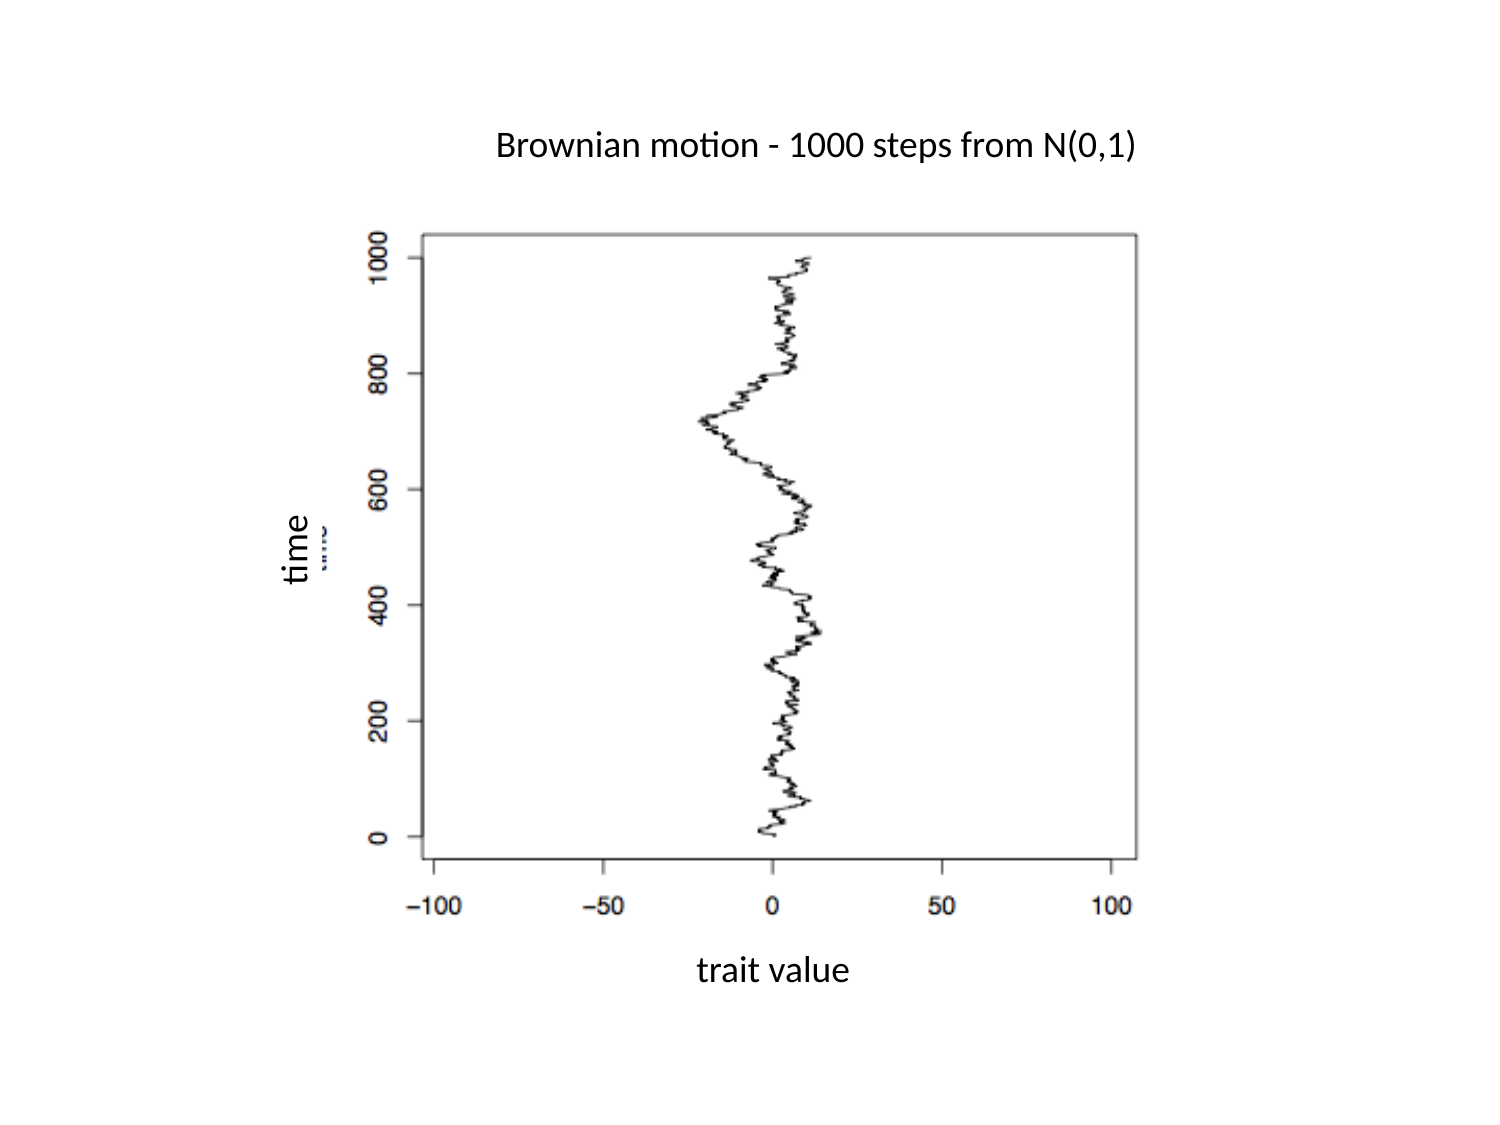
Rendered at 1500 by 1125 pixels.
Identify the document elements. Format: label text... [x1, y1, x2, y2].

text_box time [262, 500, 294, 600]
picture [299, 112, 1201, 1013]
